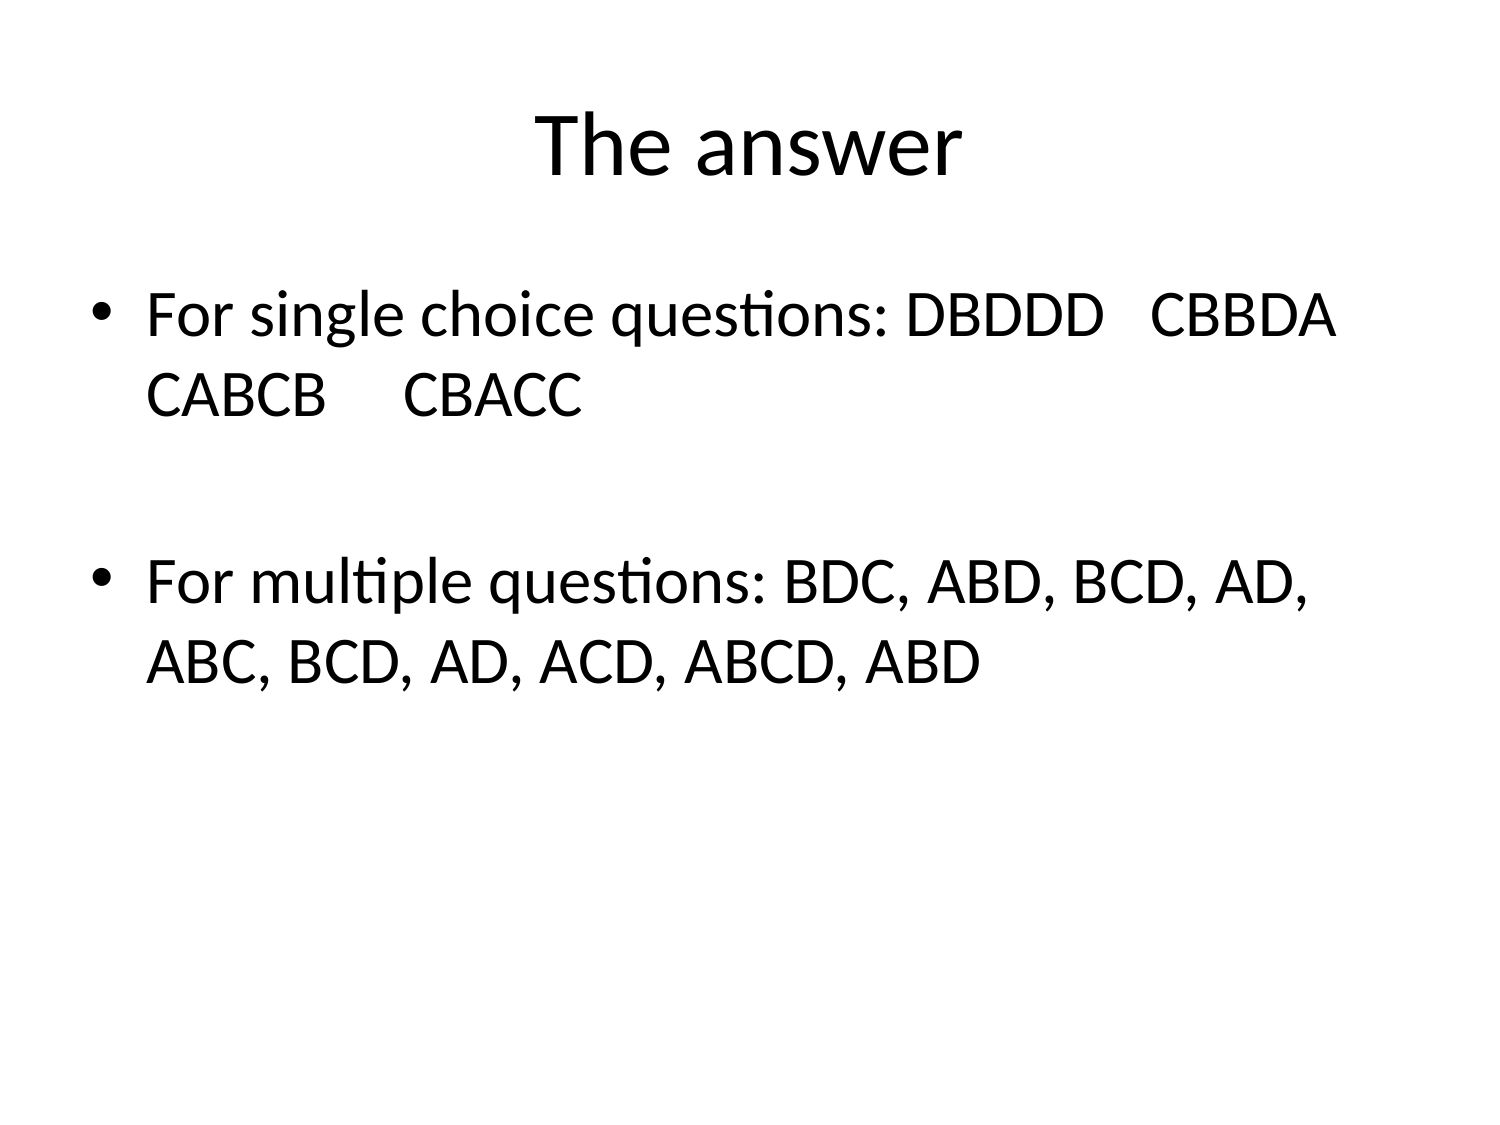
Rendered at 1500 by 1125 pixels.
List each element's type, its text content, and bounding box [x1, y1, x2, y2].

title The answer [75, 45, 1425, 233]
list For single choice questions: DBDDD CBBDA CABCB CBACC For multiple questions: BDC, ABD, BCD, AD, ABC, BCD, AD, ACD, ABCD, ABD [75, 262, 1425, 1005]
